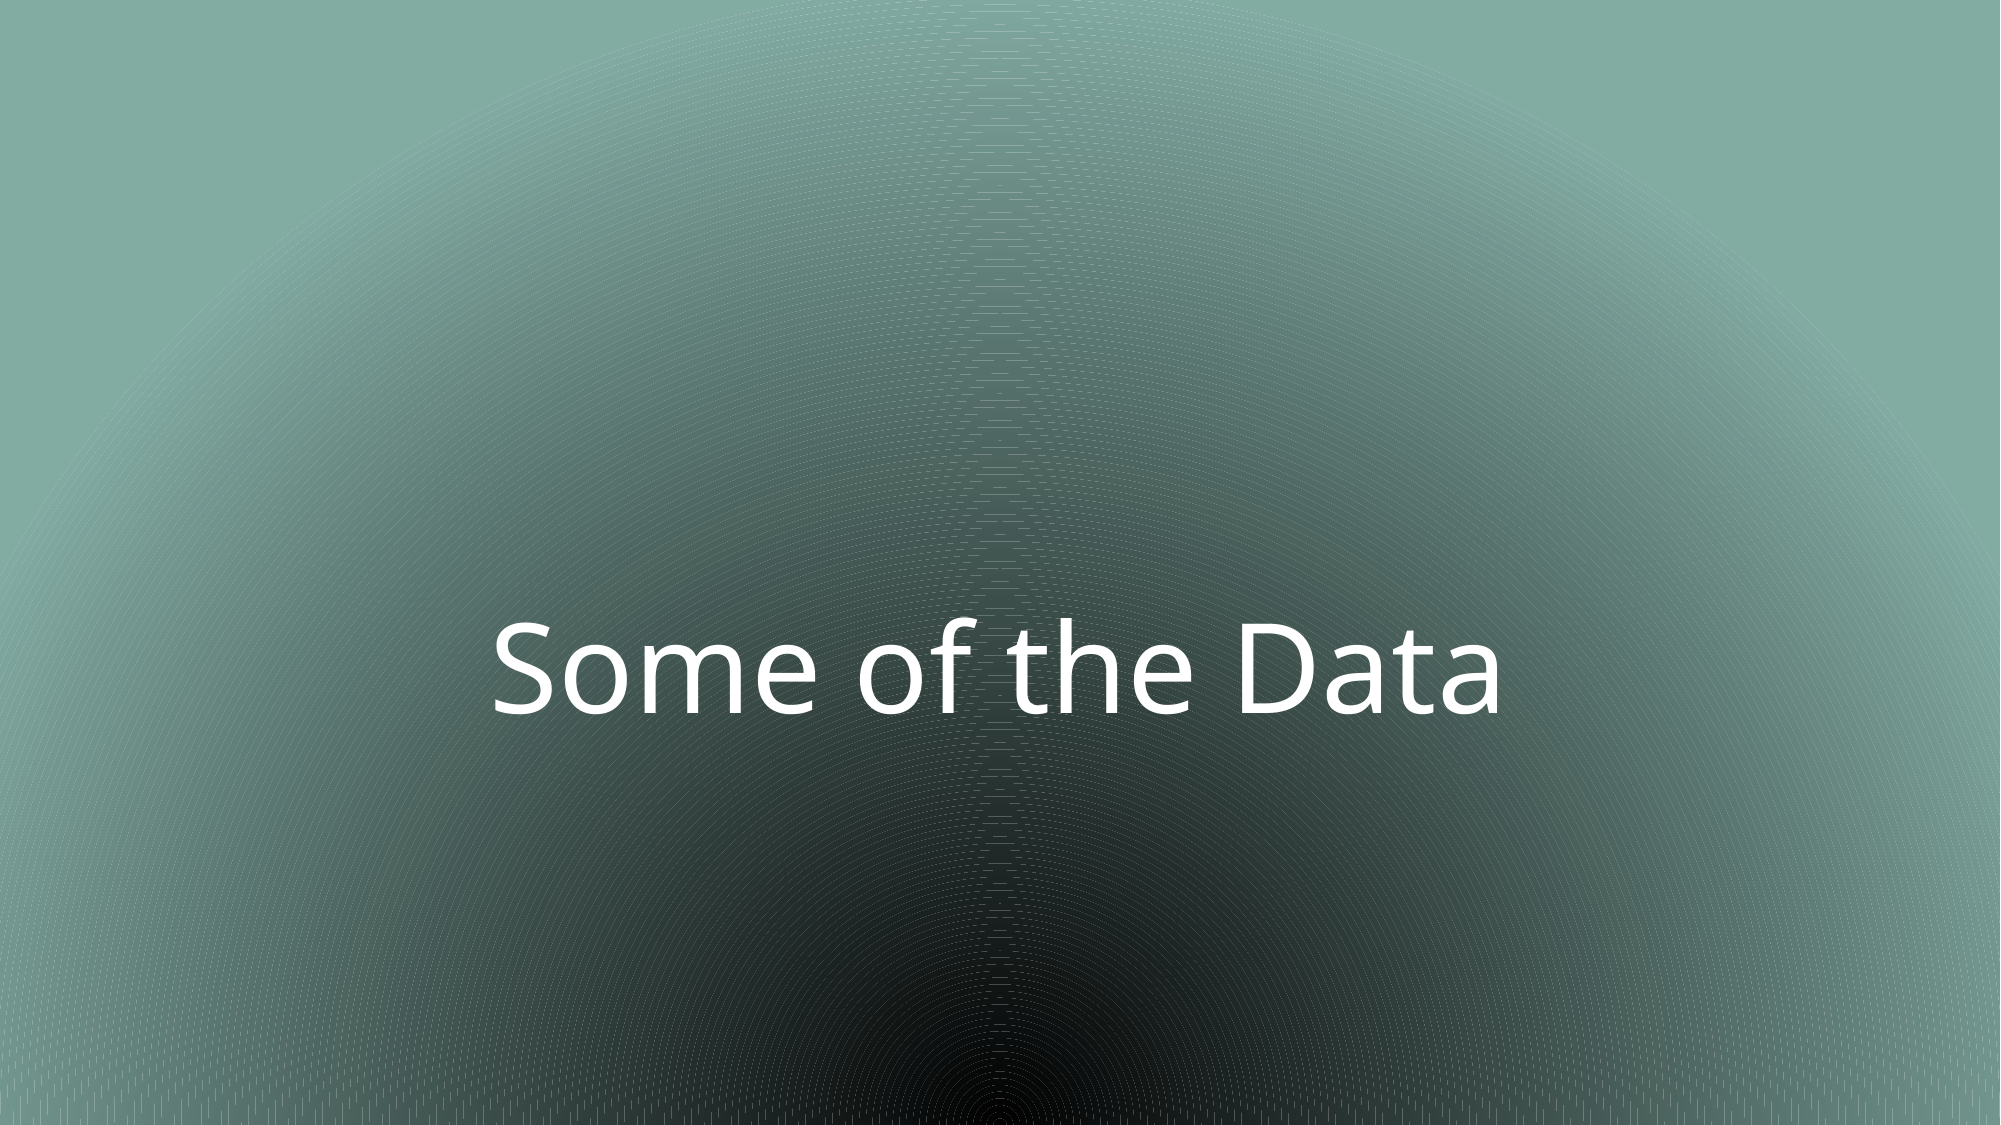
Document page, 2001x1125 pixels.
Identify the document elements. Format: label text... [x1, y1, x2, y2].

title Some of the Data [136, 280, 1862, 749]
